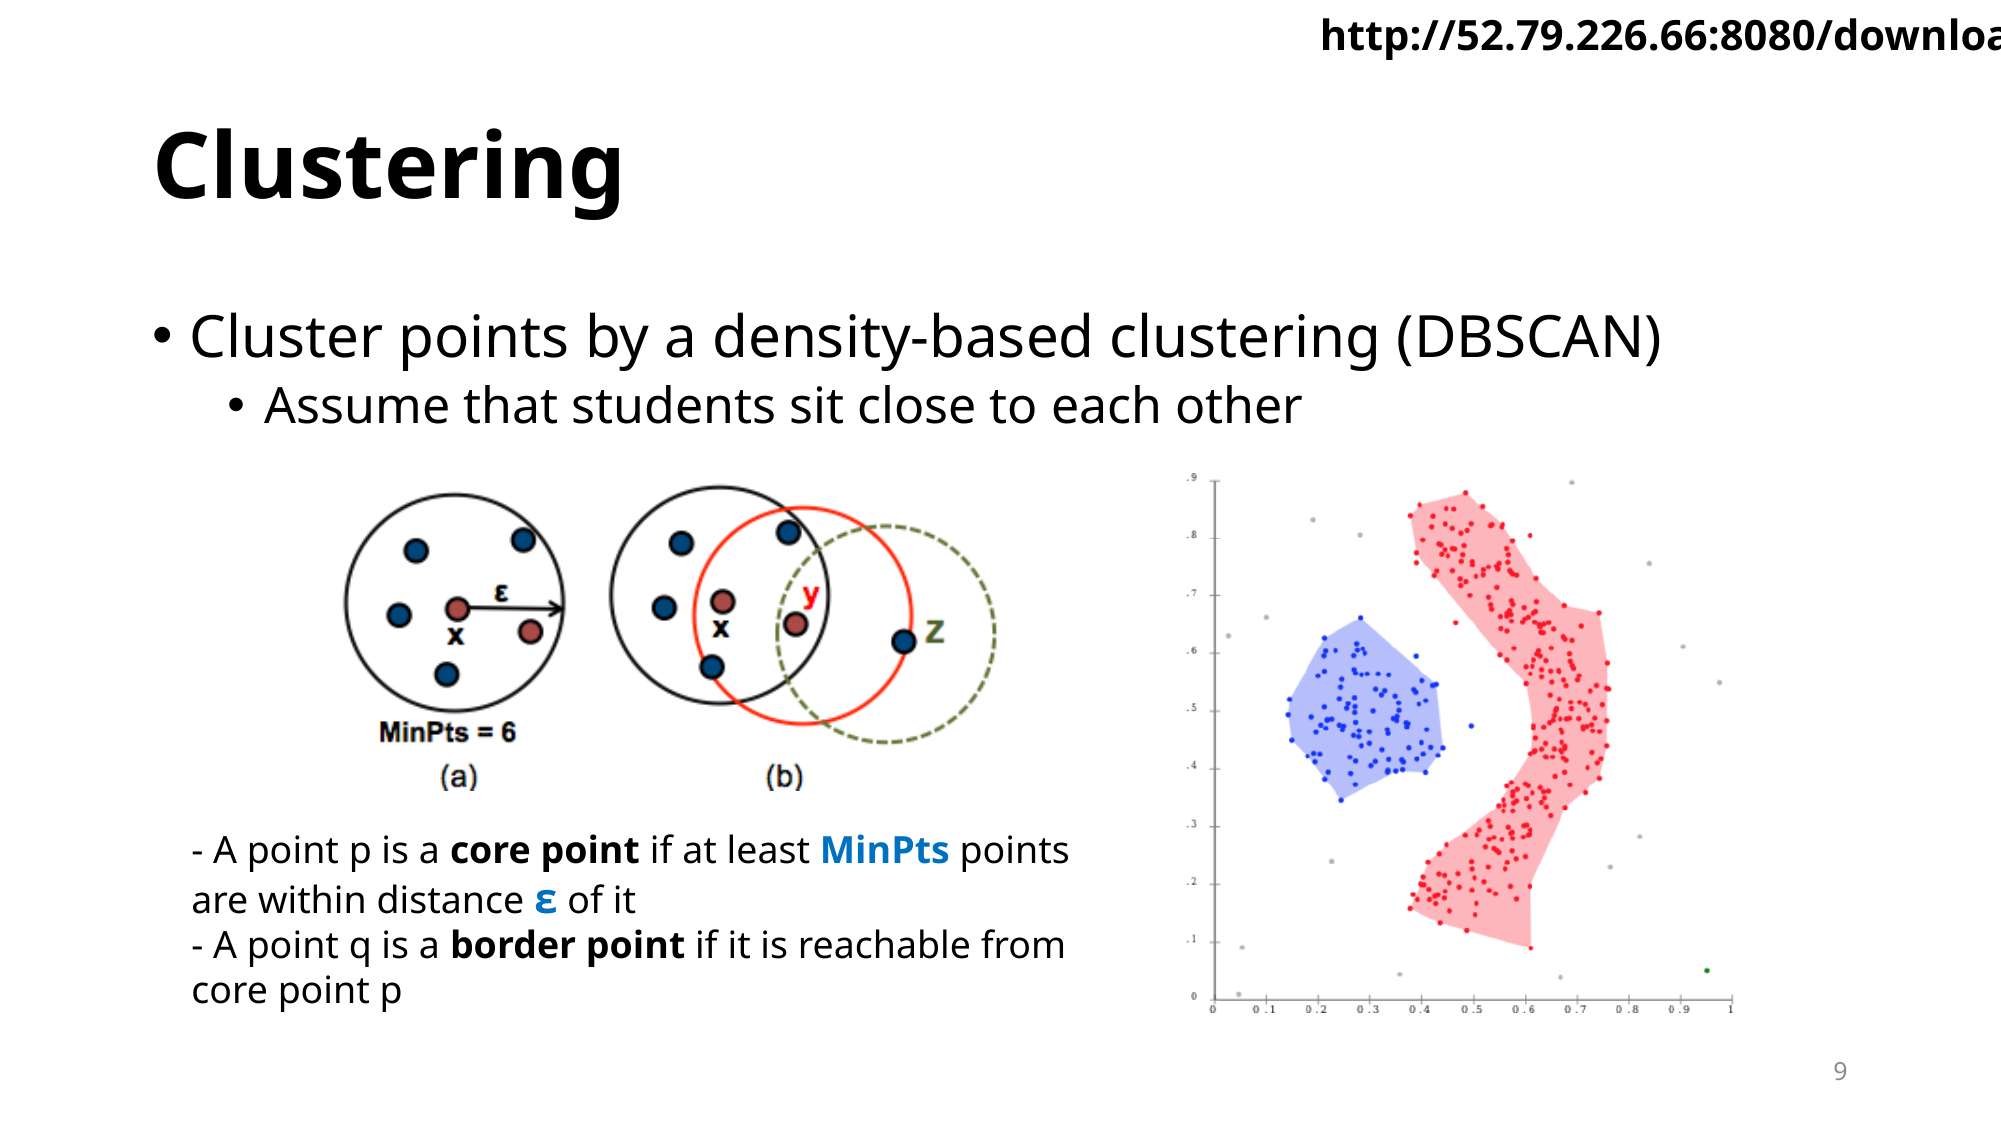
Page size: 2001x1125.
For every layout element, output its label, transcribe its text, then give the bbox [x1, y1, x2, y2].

picture [336, 477, 1006, 791]
text_box - A point p is a core point if at least MinPts points are within distance ε of it - A point q is a border point if it is reachable from core point p [176, 819, 1105, 1019]
slide_number 9 [1412, 1042, 1863, 1103]
picture [1110, 403, 1757, 1028]
title Clustering [137, 59, 1863, 278]
list Cluster points by a density-based clustering (DBSCAN) Assume that students sit close to each other [137, 299, 1863, 1014]
